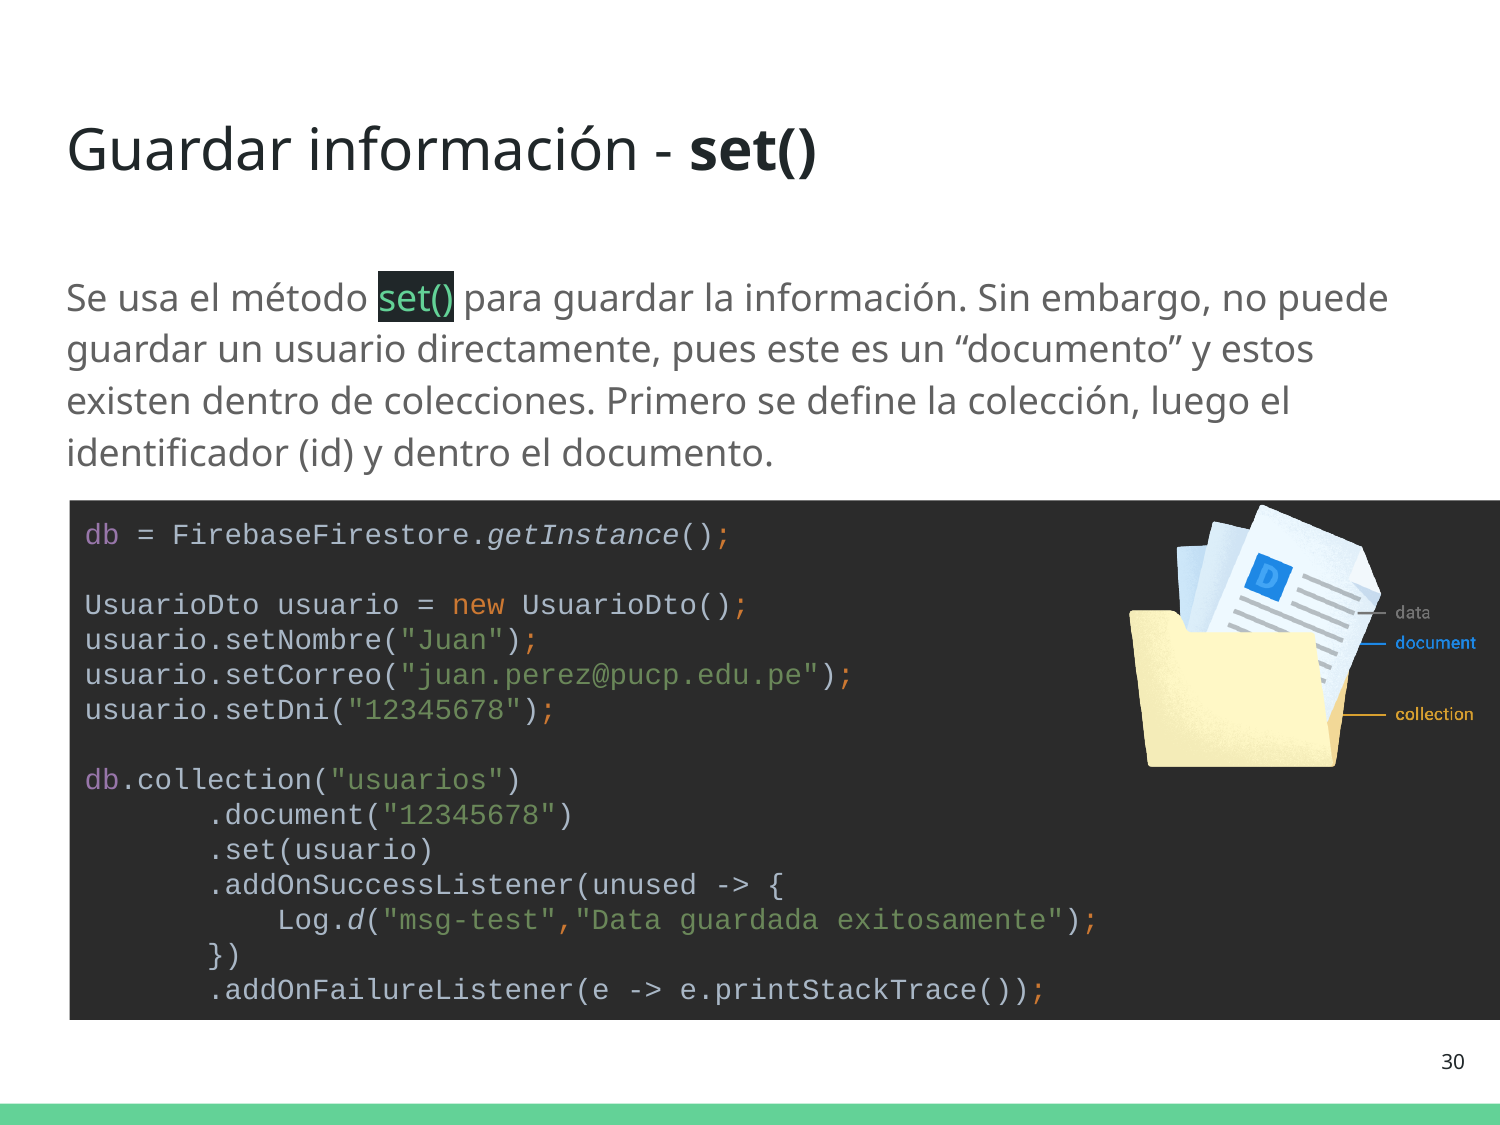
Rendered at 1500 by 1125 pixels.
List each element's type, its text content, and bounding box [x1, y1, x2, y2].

text_box db = FirebaseFirestore.getInstance(); UsuarioDto usuario = new UsuarioDto(); usuario.setNombre("Juan"); usuario.setCorreo("juan.perez@pucp.edu.pe"); usuario.setDni("12345678"); db.collection("usuarios") .document("12345678") .set(usuario) .addOnSuccessListener(unused -> { Log.d("msg-test","Data guardada exitosamente"); }) .addOnFailureListener(e -> e.printStackTrace()); [69, 500, 1500, 1020]
list Se usa el método set() para guardar la información. Sin embargo, no puede guardar un usuario directamente, pues este es un “documento” y estos existen dentro de colecciones. Primero se define la colección, luego el identificador (id) y dentro el documento. [51, 252, 1449, 487]
title Guardar información - set() [51, 97, 1449, 223]
picture [1108, 500, 1500, 787]
slide_number ‹#› [1389, 1020, 1480, 1106]
